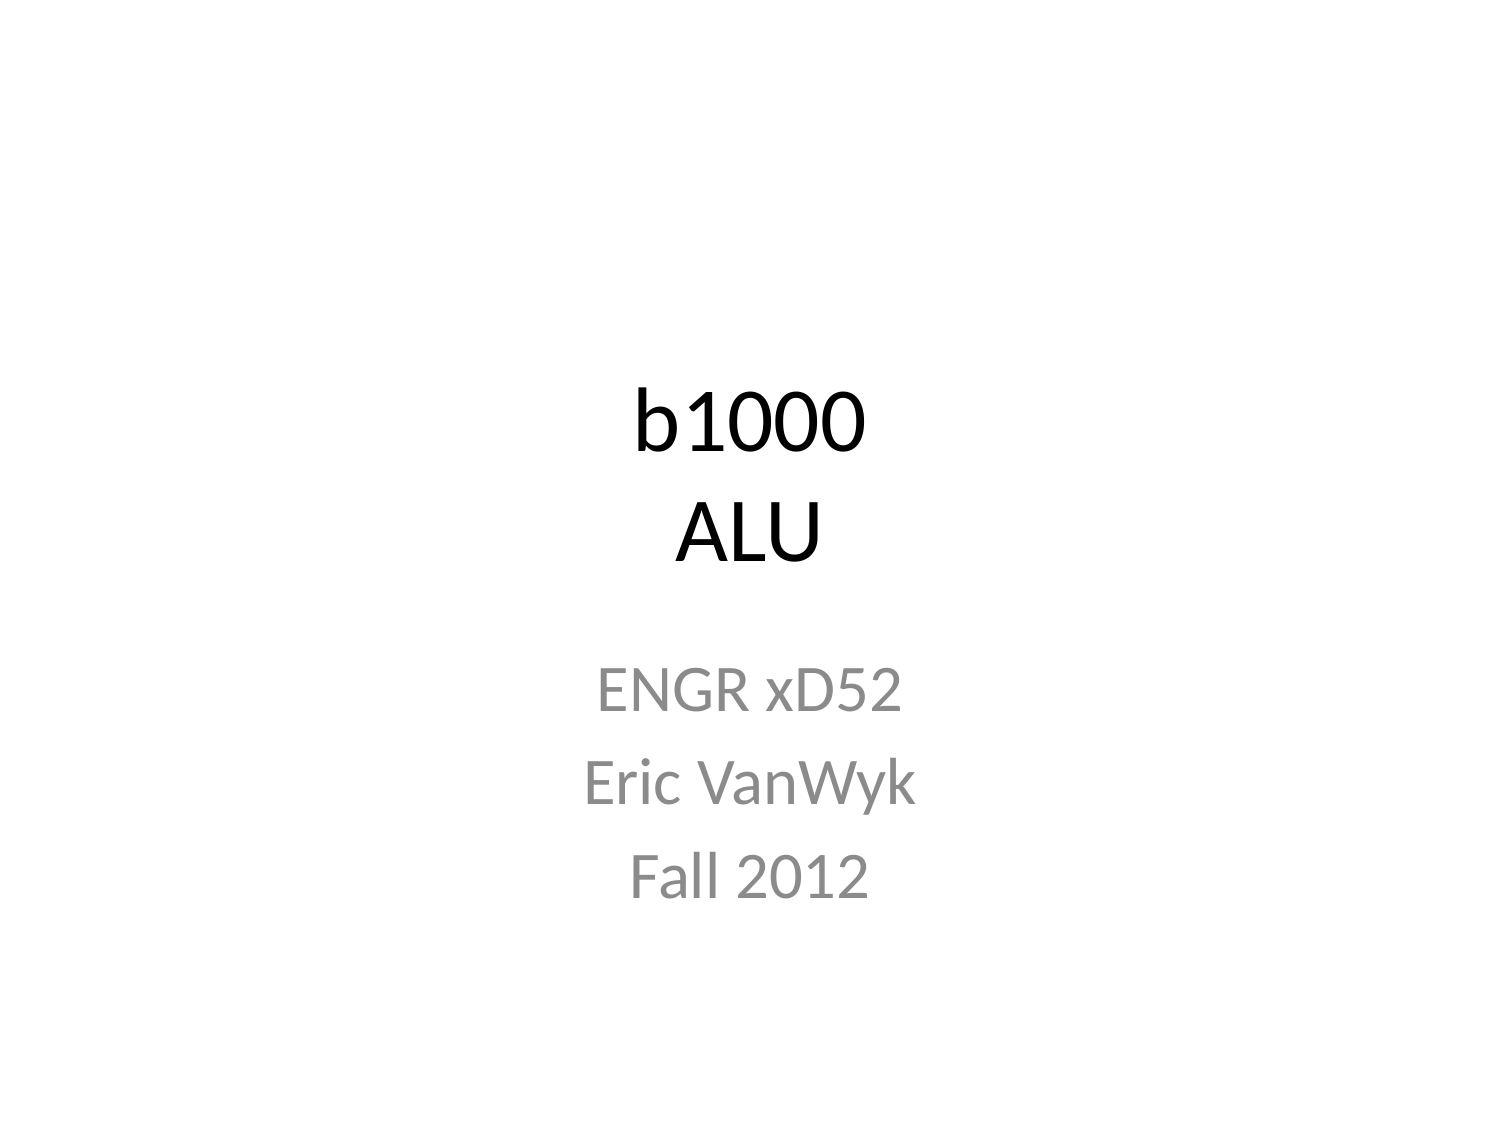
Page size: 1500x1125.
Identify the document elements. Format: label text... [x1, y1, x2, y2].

title b1000 ALU [112, 349, 1388, 591]
subtitle ENGR xD52 Eric VanWyk Fall 2012 [225, 637, 1275, 925]
